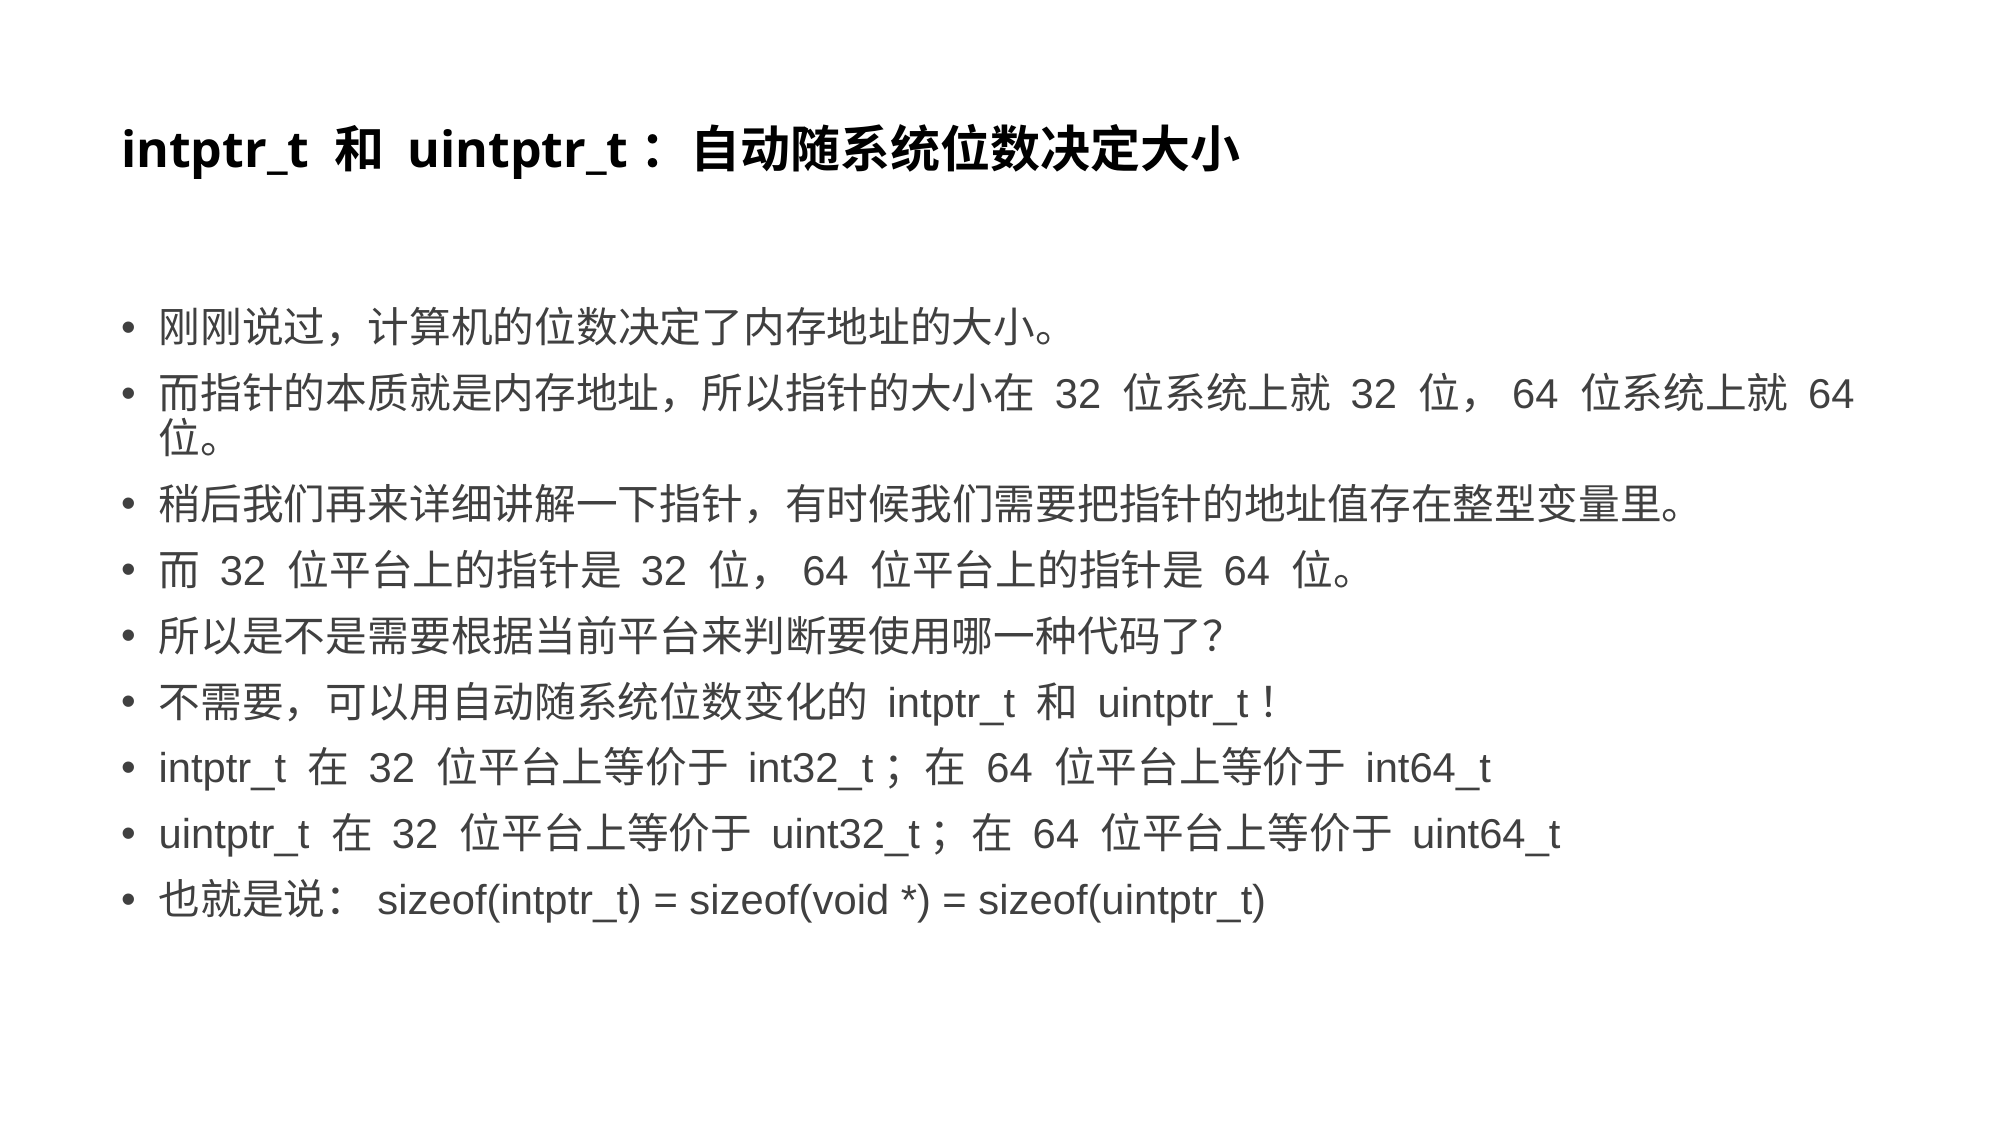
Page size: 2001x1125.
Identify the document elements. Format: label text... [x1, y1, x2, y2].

list 刚刚说过，计算机的位数决定了内存地址的大小。 而指针的本质就是内存地址，所以指针的大小在 32 位系统上就 32 位，64 位系统上就 64 位。 稍后我们再来详细讲解一下指针，有时候我们需要把指针的地址值存在整型变量里。 而 32 位平台上的指针是 32 位，64 位平台上的指针是 64 位。 所以是不是需要根据当前平台来判断要使用哪一种代码了？ 不需要，可以用自动随系统位数变化的 intptr_t 和 uintptr_t！ intptr_t 在 32 位平台上等价于 int32_t；在 64 位平台上等价于 int64_t uintptr_t 在 32 位平台上等价于 uint32_t；在 64 位平台上等价于 uint64_t 也就是说：sizeof(intptr_t) = sizeof(void *) = sizeof(uintptr_t) [106, 299, 1895, 1014]
title intptr_t 和 uintptr_t：自动随系统位数决定大小 [106, 42, 1832, 260]
